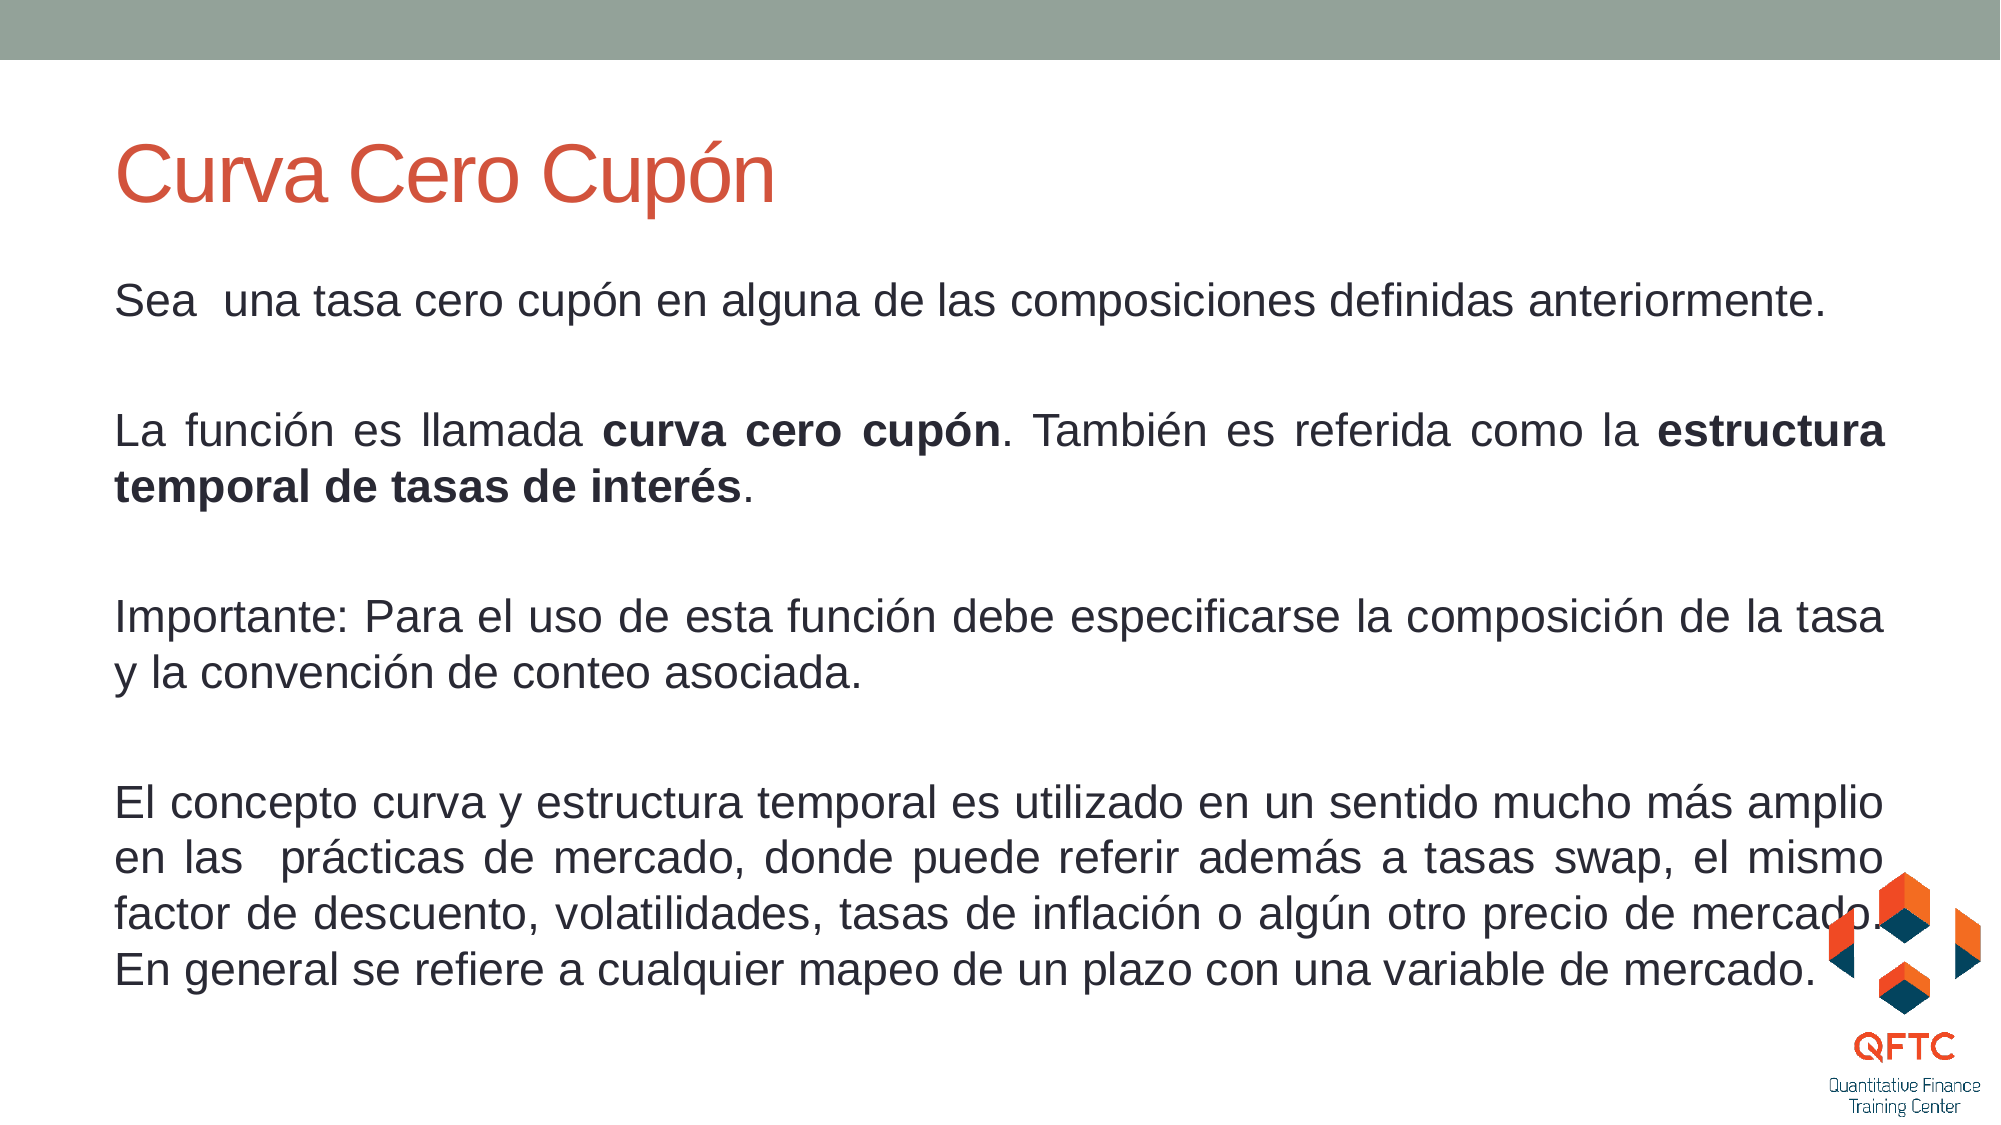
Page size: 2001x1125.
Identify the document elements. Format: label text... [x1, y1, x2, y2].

picture [1805, 857, 2000, 1125]
title Curva Cero Cupón [99, 87, 1900, 250]
